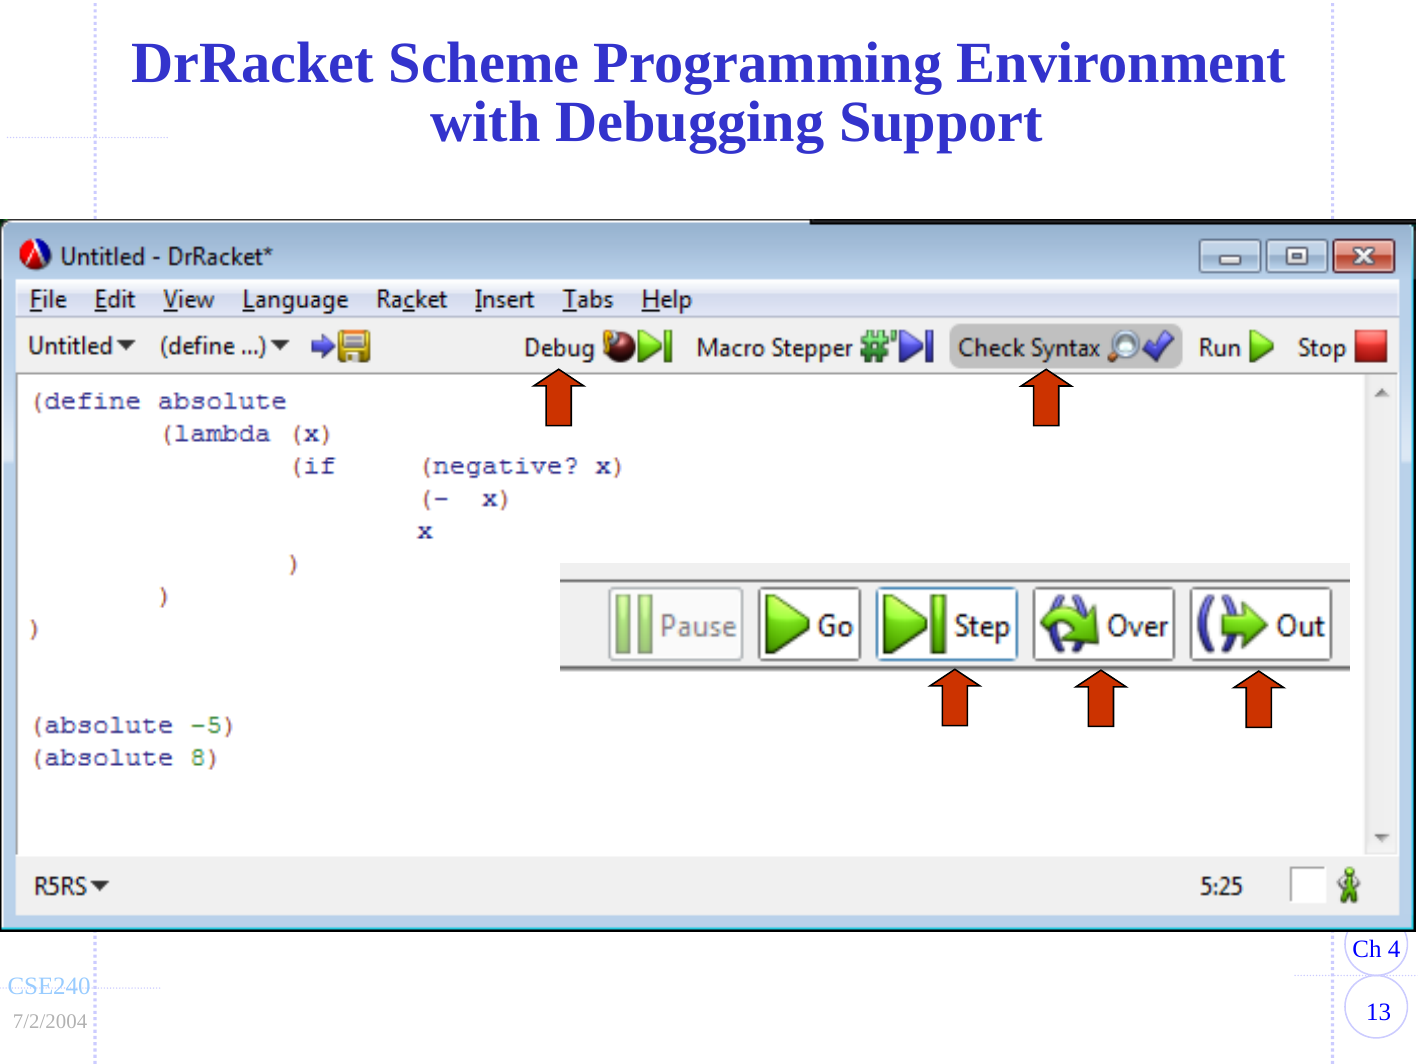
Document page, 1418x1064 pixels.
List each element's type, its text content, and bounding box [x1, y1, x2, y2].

picture [0, 219, 1416, 932]
title DrRacket Scheme Programming Environment with Debugging Support [104, 19, 1315, 170]
